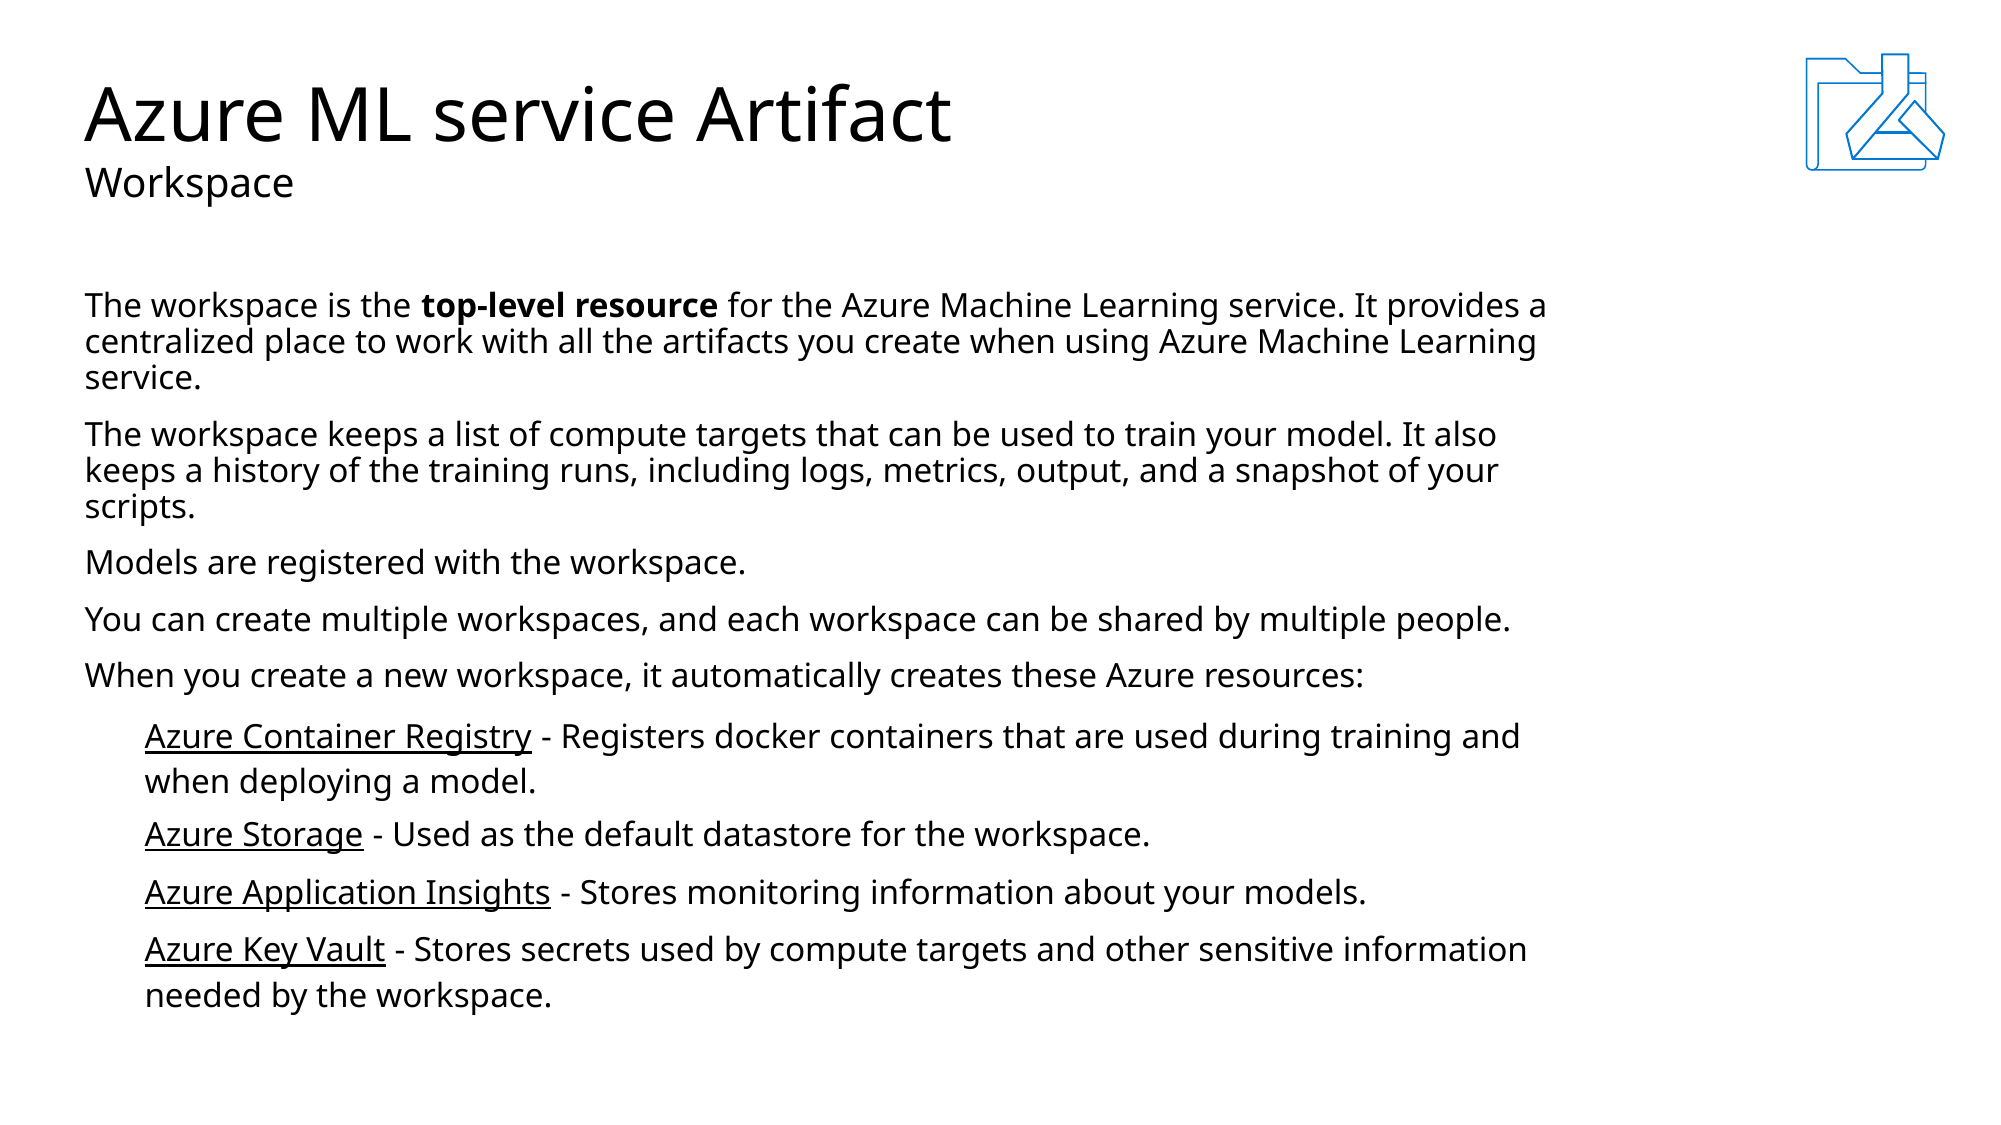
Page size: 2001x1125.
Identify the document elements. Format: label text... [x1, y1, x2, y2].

title Azure ML service Artifact [69, 49, 1930, 162]
list Workspace [69, 162, 1931, 208]
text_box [1799, 52, 1945, 172]
text_box The workspace is the top-level resource for the Azure Machine Learning service. It provides a centralized place to work with all the artifacts you create when using Azure Machine Learning service. The workspace keeps a list of compute targets that can be used to train your model. It also keeps a history of the training runs, including logs, metrics, output, and a snapshot of your scripts. Models are registered with the workspace. You can create multiple workspaces, and each workspace can be shared by multiple people. When you create a new workspace, it automatically creates these Azure resources: Azure Container Registry - Registers docker containers that are used during training and when deploying a model. Azure Storage - Used as the default datastore for the workspace. Azure Application Insights - Stores monitoring information about your models. Azure Key Vault - Stores secrets used by compute targets and other sensitive information needed by the workspace. [69, 281, 1610, 1022]
